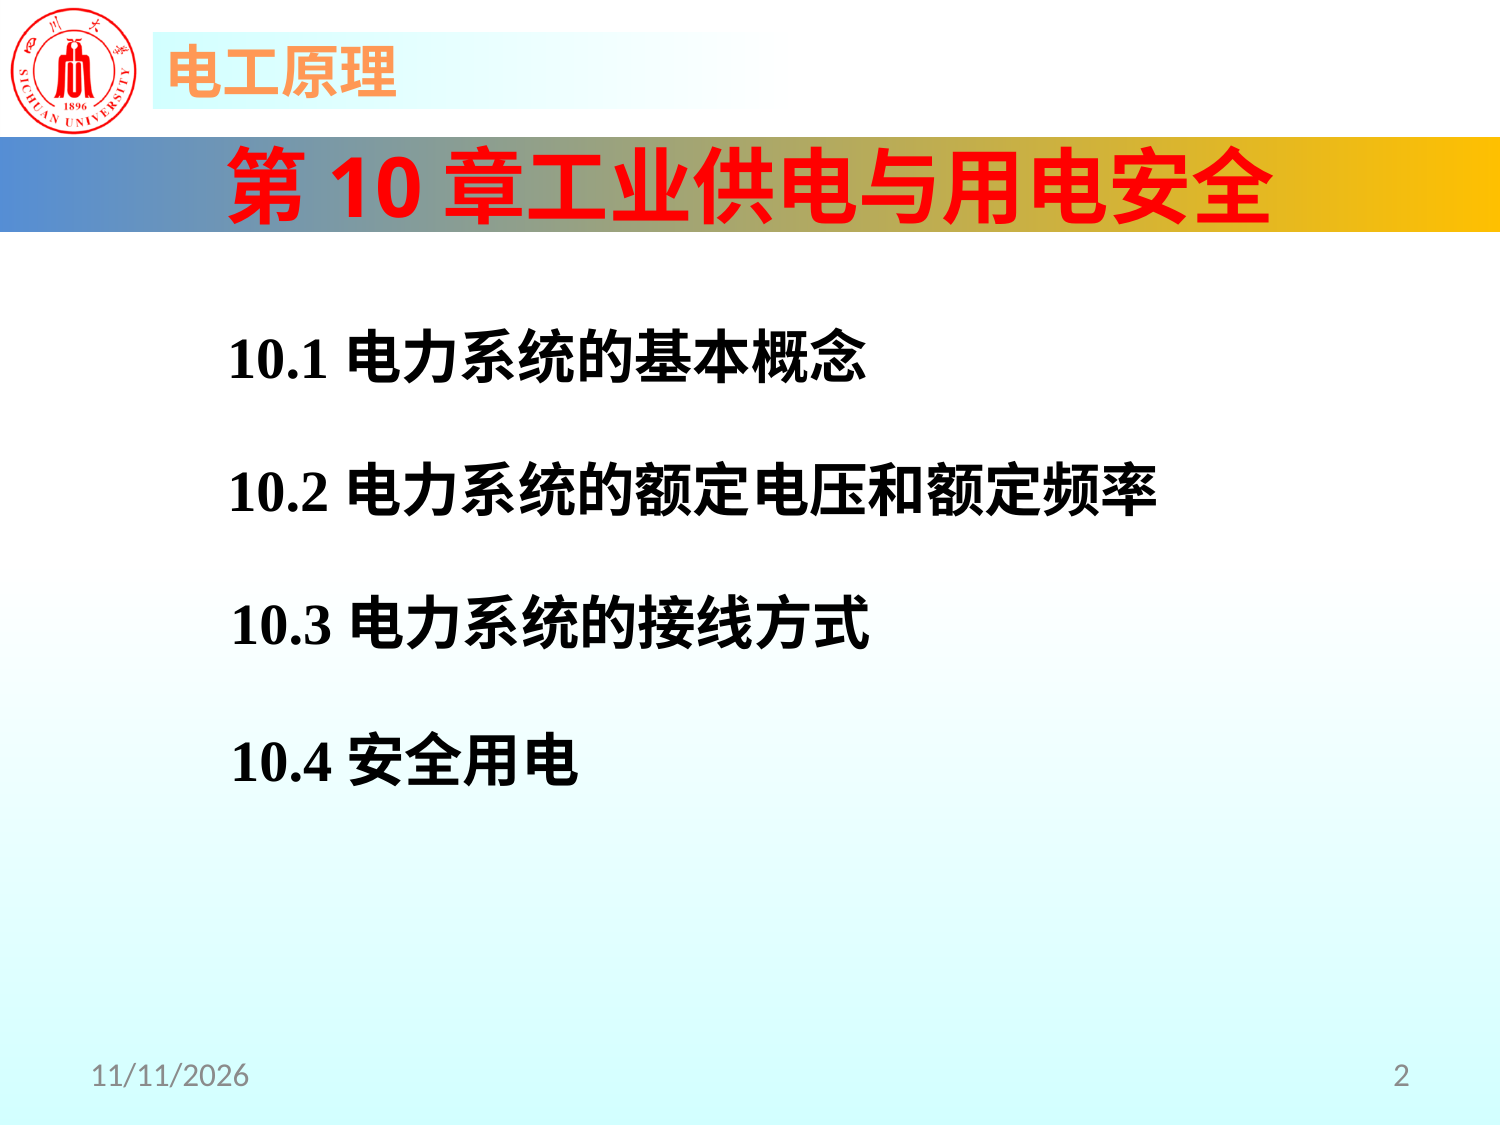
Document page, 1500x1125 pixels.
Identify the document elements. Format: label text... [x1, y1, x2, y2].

text_box 第10章工业供电与用电安全 [0, 137, 1500, 232]
text_box 10.2电力系统的额定电压和额定频率 [212, 445, 1365, 531]
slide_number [75, 1042, 425, 1103]
text_box 10.3电力系统的接线方式 [215, 578, 1066, 664]
text_box 10.4安全用电 [215, 716, 1328, 801]
slide_number 2 [1074, 1042, 1425, 1103]
text_box 10.1电力系统的基本概念 [212, 313, 1263, 398]
picture [0, 0, 150, 137]
